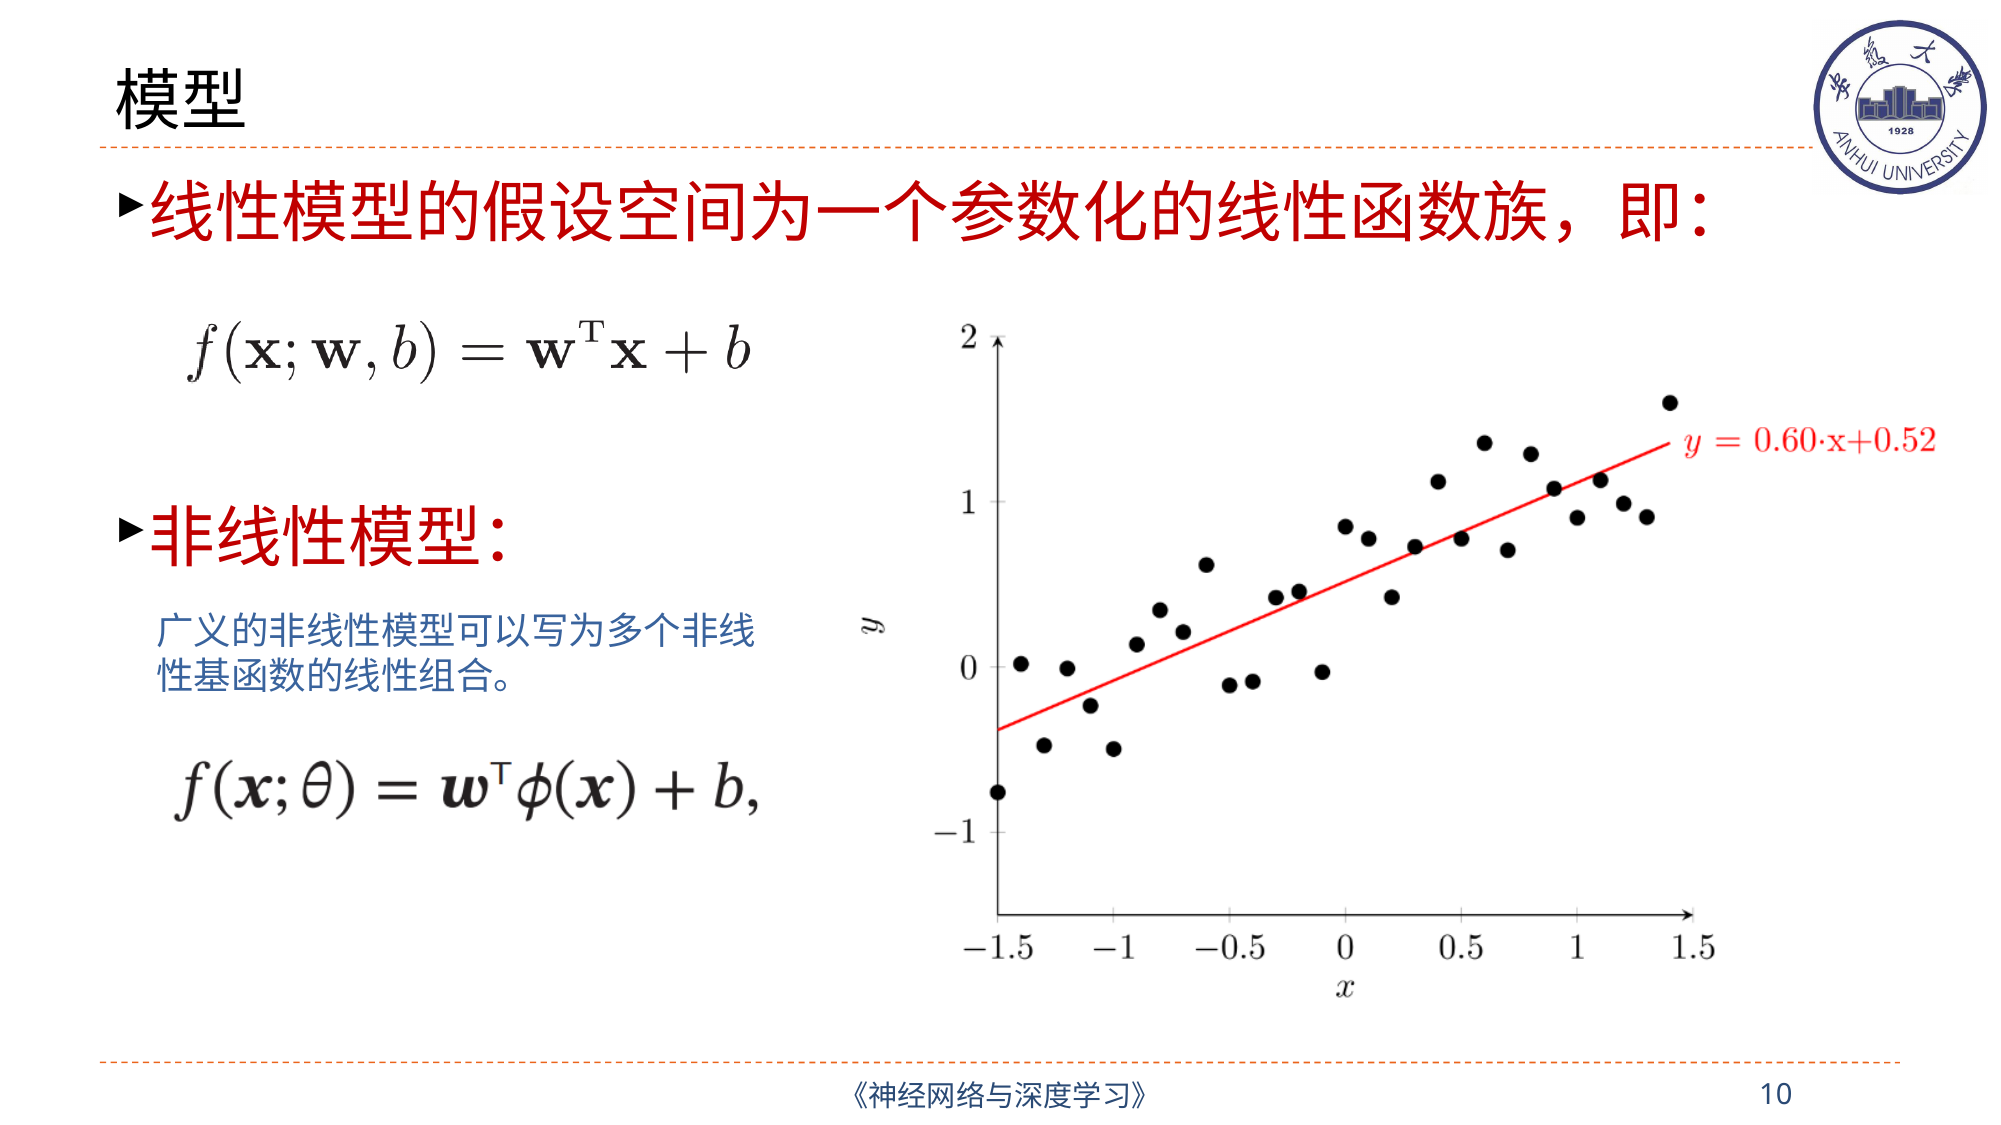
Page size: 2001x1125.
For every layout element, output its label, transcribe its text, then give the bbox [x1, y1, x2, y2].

text_box 广义的非线性模型可以写为多个非线性基函数的线性组合。 [141, 599, 788, 699]
picture [174, 287, 755, 405]
title 模型 [99, 24, 1808, 146]
picture [1812, 19, 1988, 195]
text_box 非线性模型： [99, 487, 807, 707]
list 线性模型的假设空间为一个参数化的线性函数族，即： [99, 162, 1900, 425]
picture [105, 299, 1998, 1010]
